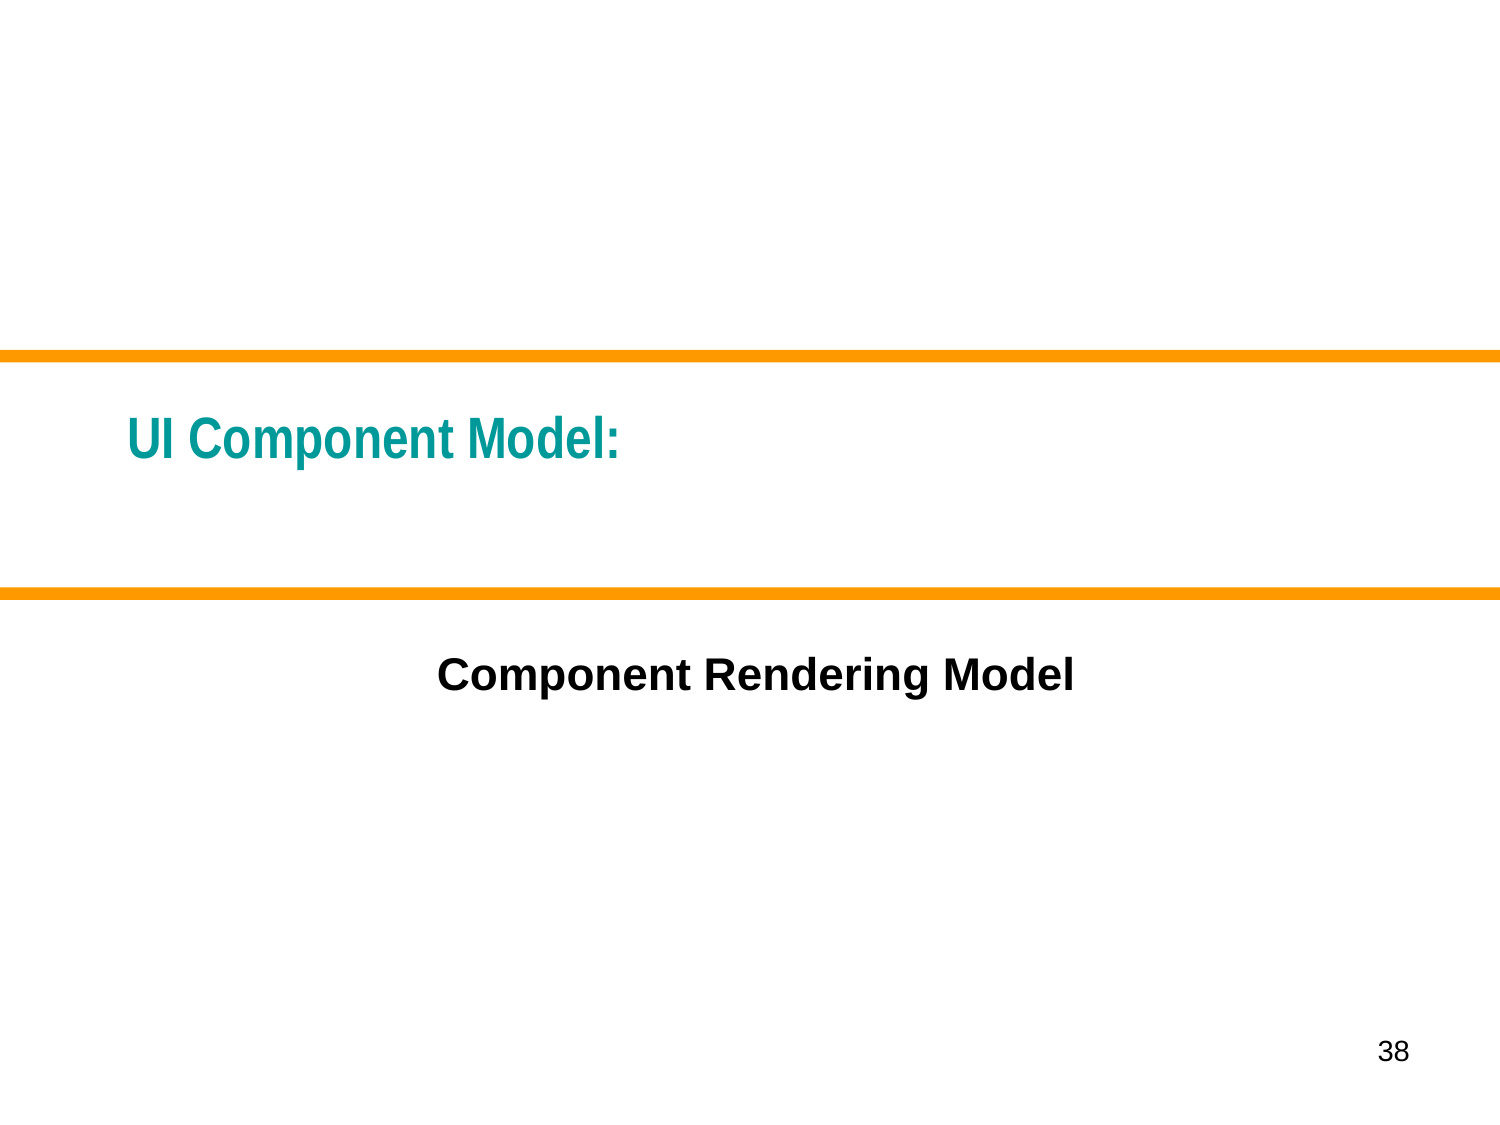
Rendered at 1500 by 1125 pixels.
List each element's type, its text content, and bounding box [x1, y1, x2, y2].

slide_number 38 [1074, 1024, 1426, 1103]
subtitle Component Rendering Model [124, 637, 1388, 826]
title UI Component Model: [112, 349, 1388, 591]
